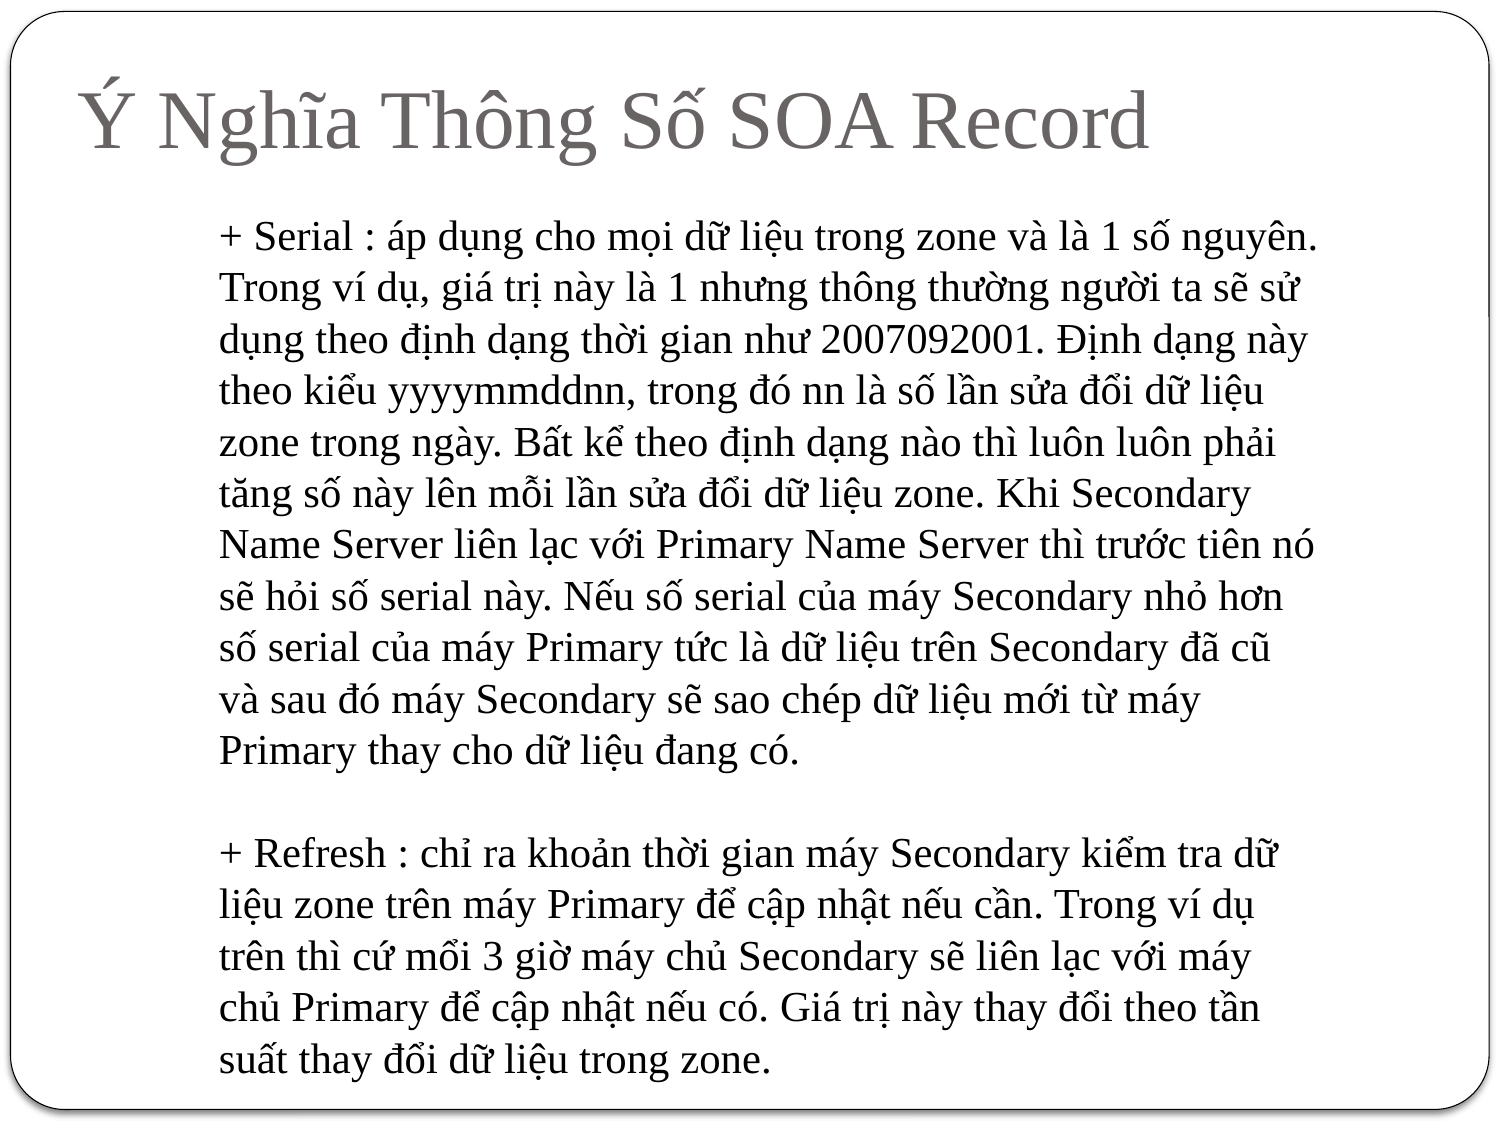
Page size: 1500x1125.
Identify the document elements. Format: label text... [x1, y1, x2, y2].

list + Serial : áp dụng cho mọi dữ liệu trong zone và là 1 số nguyên. Trong ví dụ, giá trị này là 1 nhưng thông thường người ta sẽ sử dụng theo định dạng thời gian như 2007092001. Định dạng này theo kiểu yyyymmddnn, trong đó nn là số lần sửa đổi dữ liệu zone trong ngày. Bất kể theo định dạng nào thì luôn luôn phải tăng số này lên mỗi lần sửa đổi dữ liệu zone. Khi Secondary Name Server liên lạc với Primary Name Server thì trước tiên nó sẽ hỏi số serial này. Nếu số serial của máy Secondary nhỏ hơn số serial của máy Primary tức là dữ liệu trên Secondary đã cũ và sau đó máy Secondary sẽ sao chép dữ liệu mới từ máy Primary thay cho dữ liệu đang có. + Refresh : chỉ ra khoản thời gian máy Secondary kiểm tra dữ liệu zone trên máy Primary để cập nhật nếu cần. Trong ví dụ trên thì cứ mổi 3 giờ máy chủ Secondary sẽ liên lạc với máy chủ Primary để cập nhật nếu có. Giá trị này thay đổi theo tần suất thay đổi dữ liệu trong zone. [162, 200, 1338, 1125]
title Ý Nghĩa Thông Số SOA Record [0, 50, 1500, 180]
